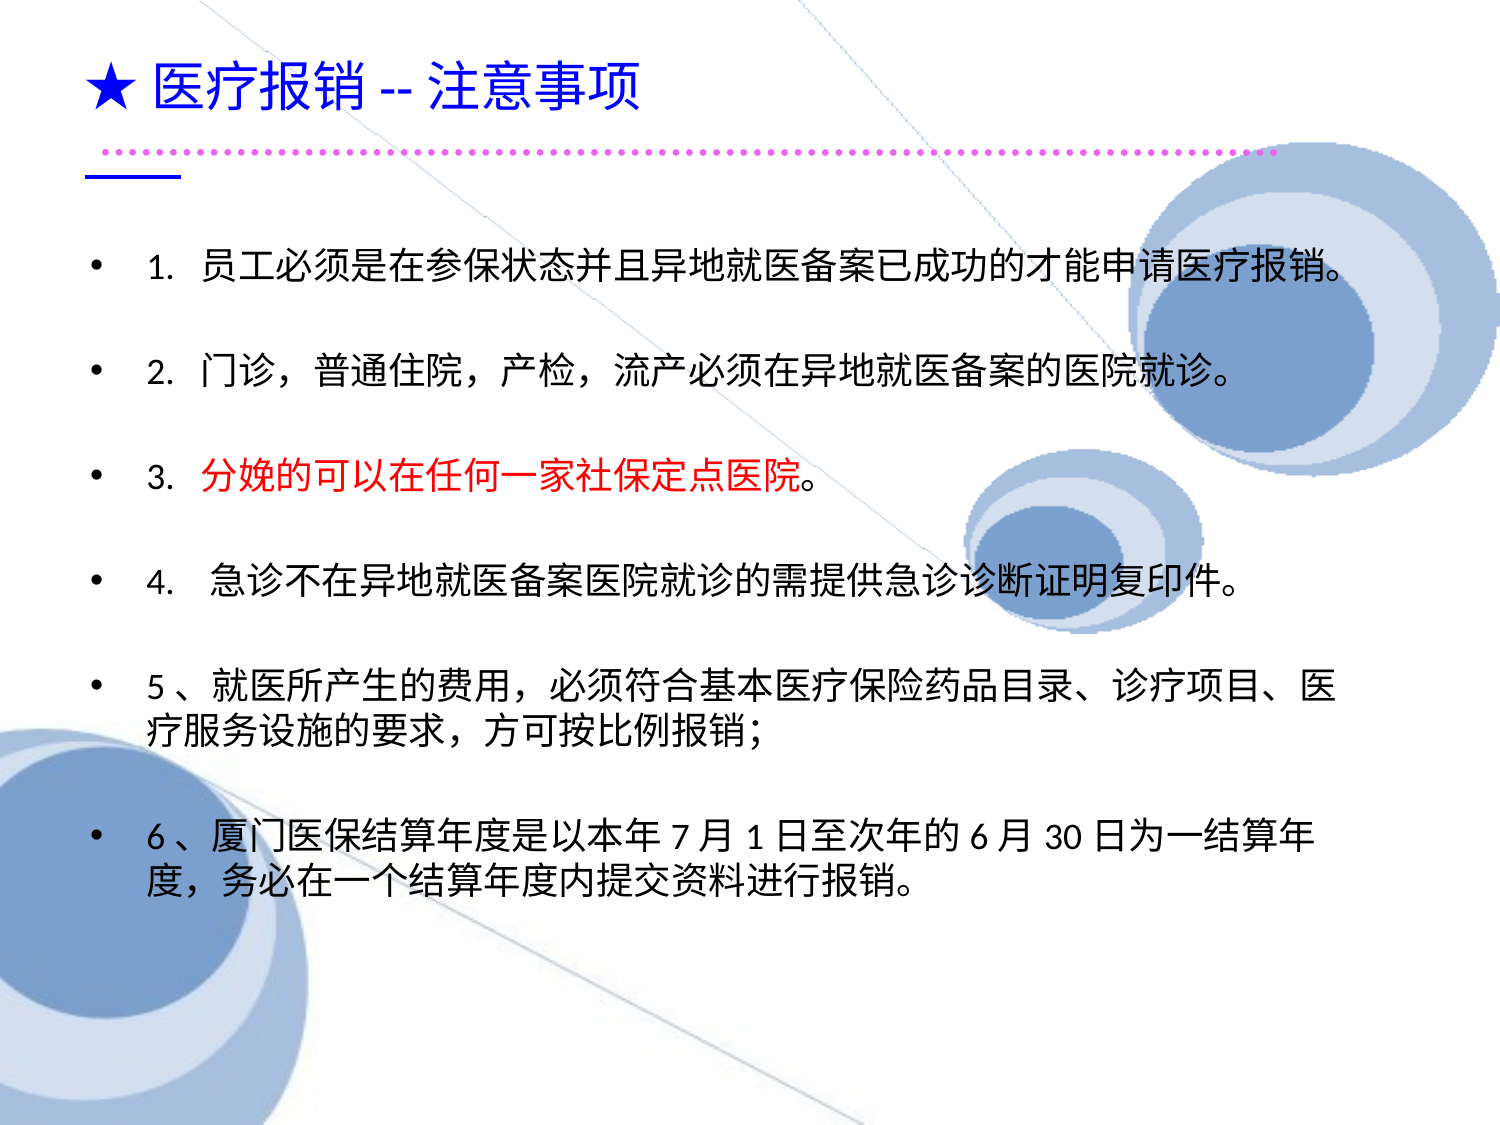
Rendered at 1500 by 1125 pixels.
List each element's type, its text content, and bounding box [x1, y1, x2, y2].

picture [198, 0, 1500, 634]
list 1. 员工必须是在参保状态并且异地就医备案已成功的才能申请医疗报销。 2. 门诊，普通住院，产检，流产必须在异地就医备案的医院就诊。 3. 分娩的可以在任何一家社保定点医院。 4. 急诊不在异地就医备案医院就诊的需提供急诊诊断证明复印件。 5、就医所产生的费用，必须符合基本医疗保险药品目录、诊疗项目、医疗服务设施的要求，方可按比例报销； 6、厦门医保结算年度是以本年7月1日至次年的6月30日为一结算年度，务必在一个结算年度内提交资料进行报销。 [75, 234, 1360, 1005]
text_box ★医疗报销--注意事项 [70, 35, 664, 200]
picture [0, 721, 975, 1125]
